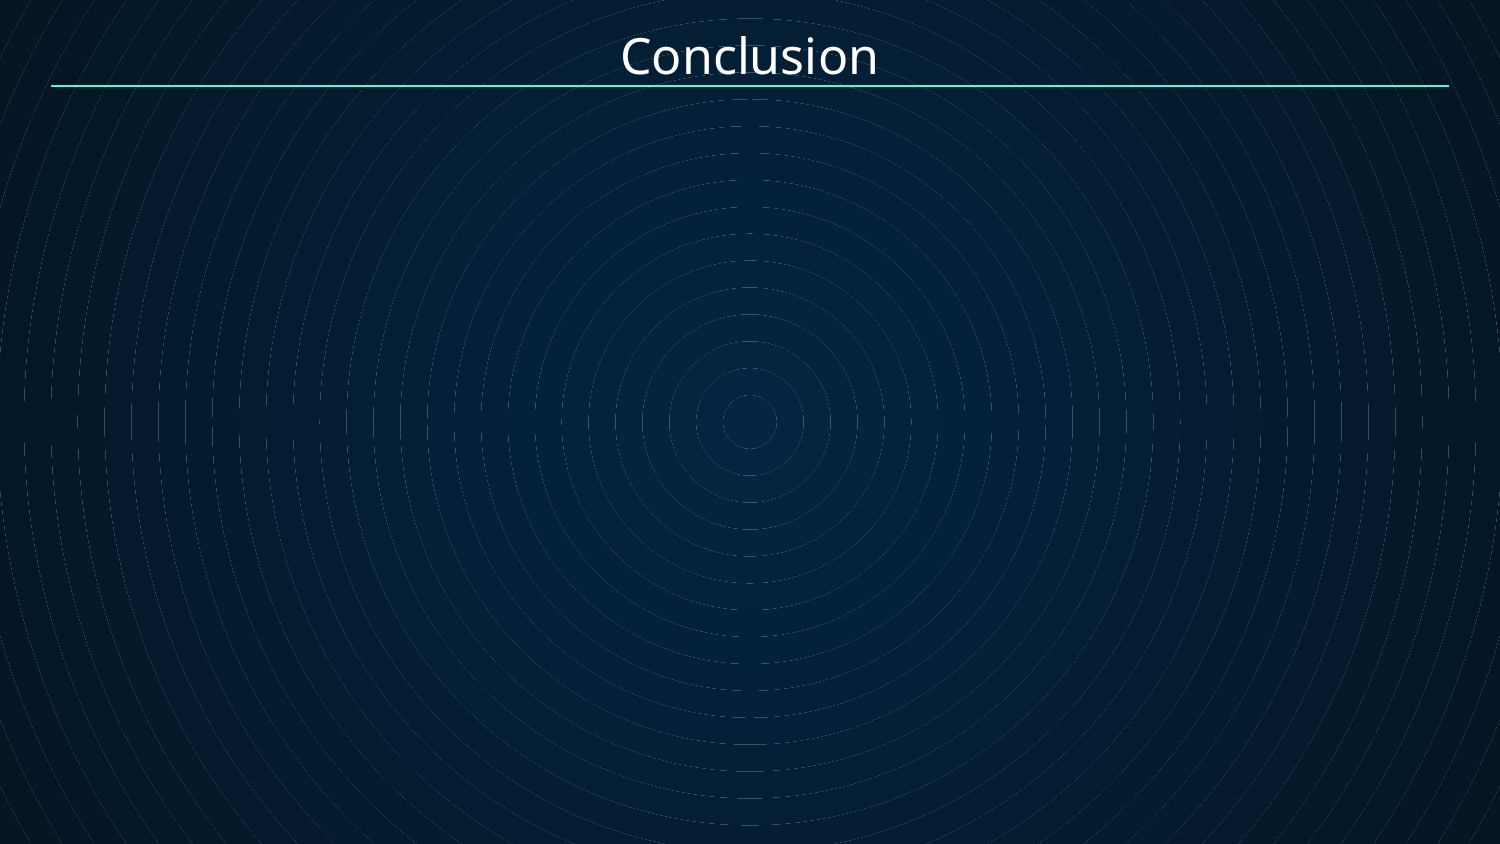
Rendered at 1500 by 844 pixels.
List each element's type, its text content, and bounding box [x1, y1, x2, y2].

title Conclusion [51, 93, 1449, 100]
title Conclusion [51, 0, 1449, 85]
